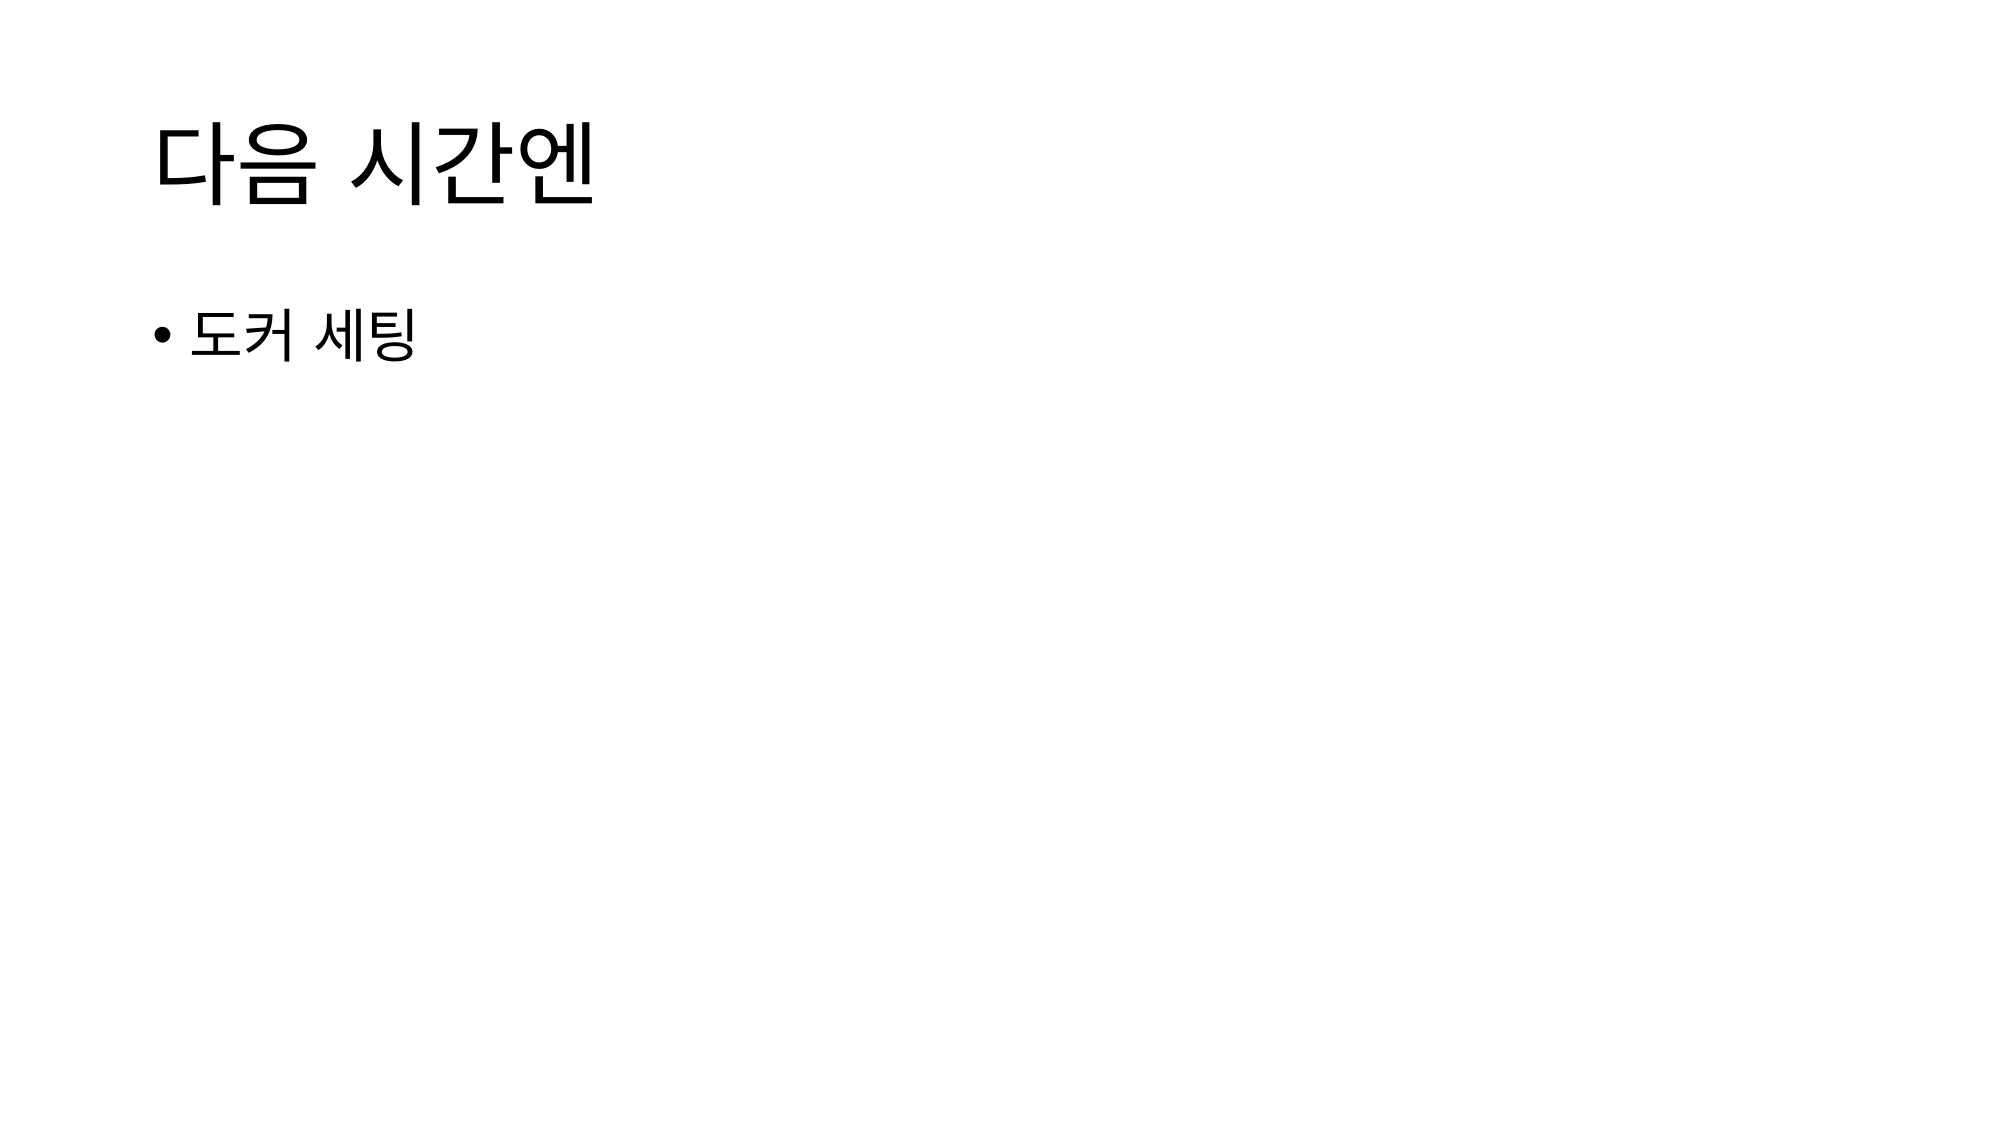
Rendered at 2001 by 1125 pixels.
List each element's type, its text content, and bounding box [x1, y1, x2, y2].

list 도커 세팅 [137, 299, 1863, 1014]
title 다음 시간엔 [137, 59, 1863, 278]
